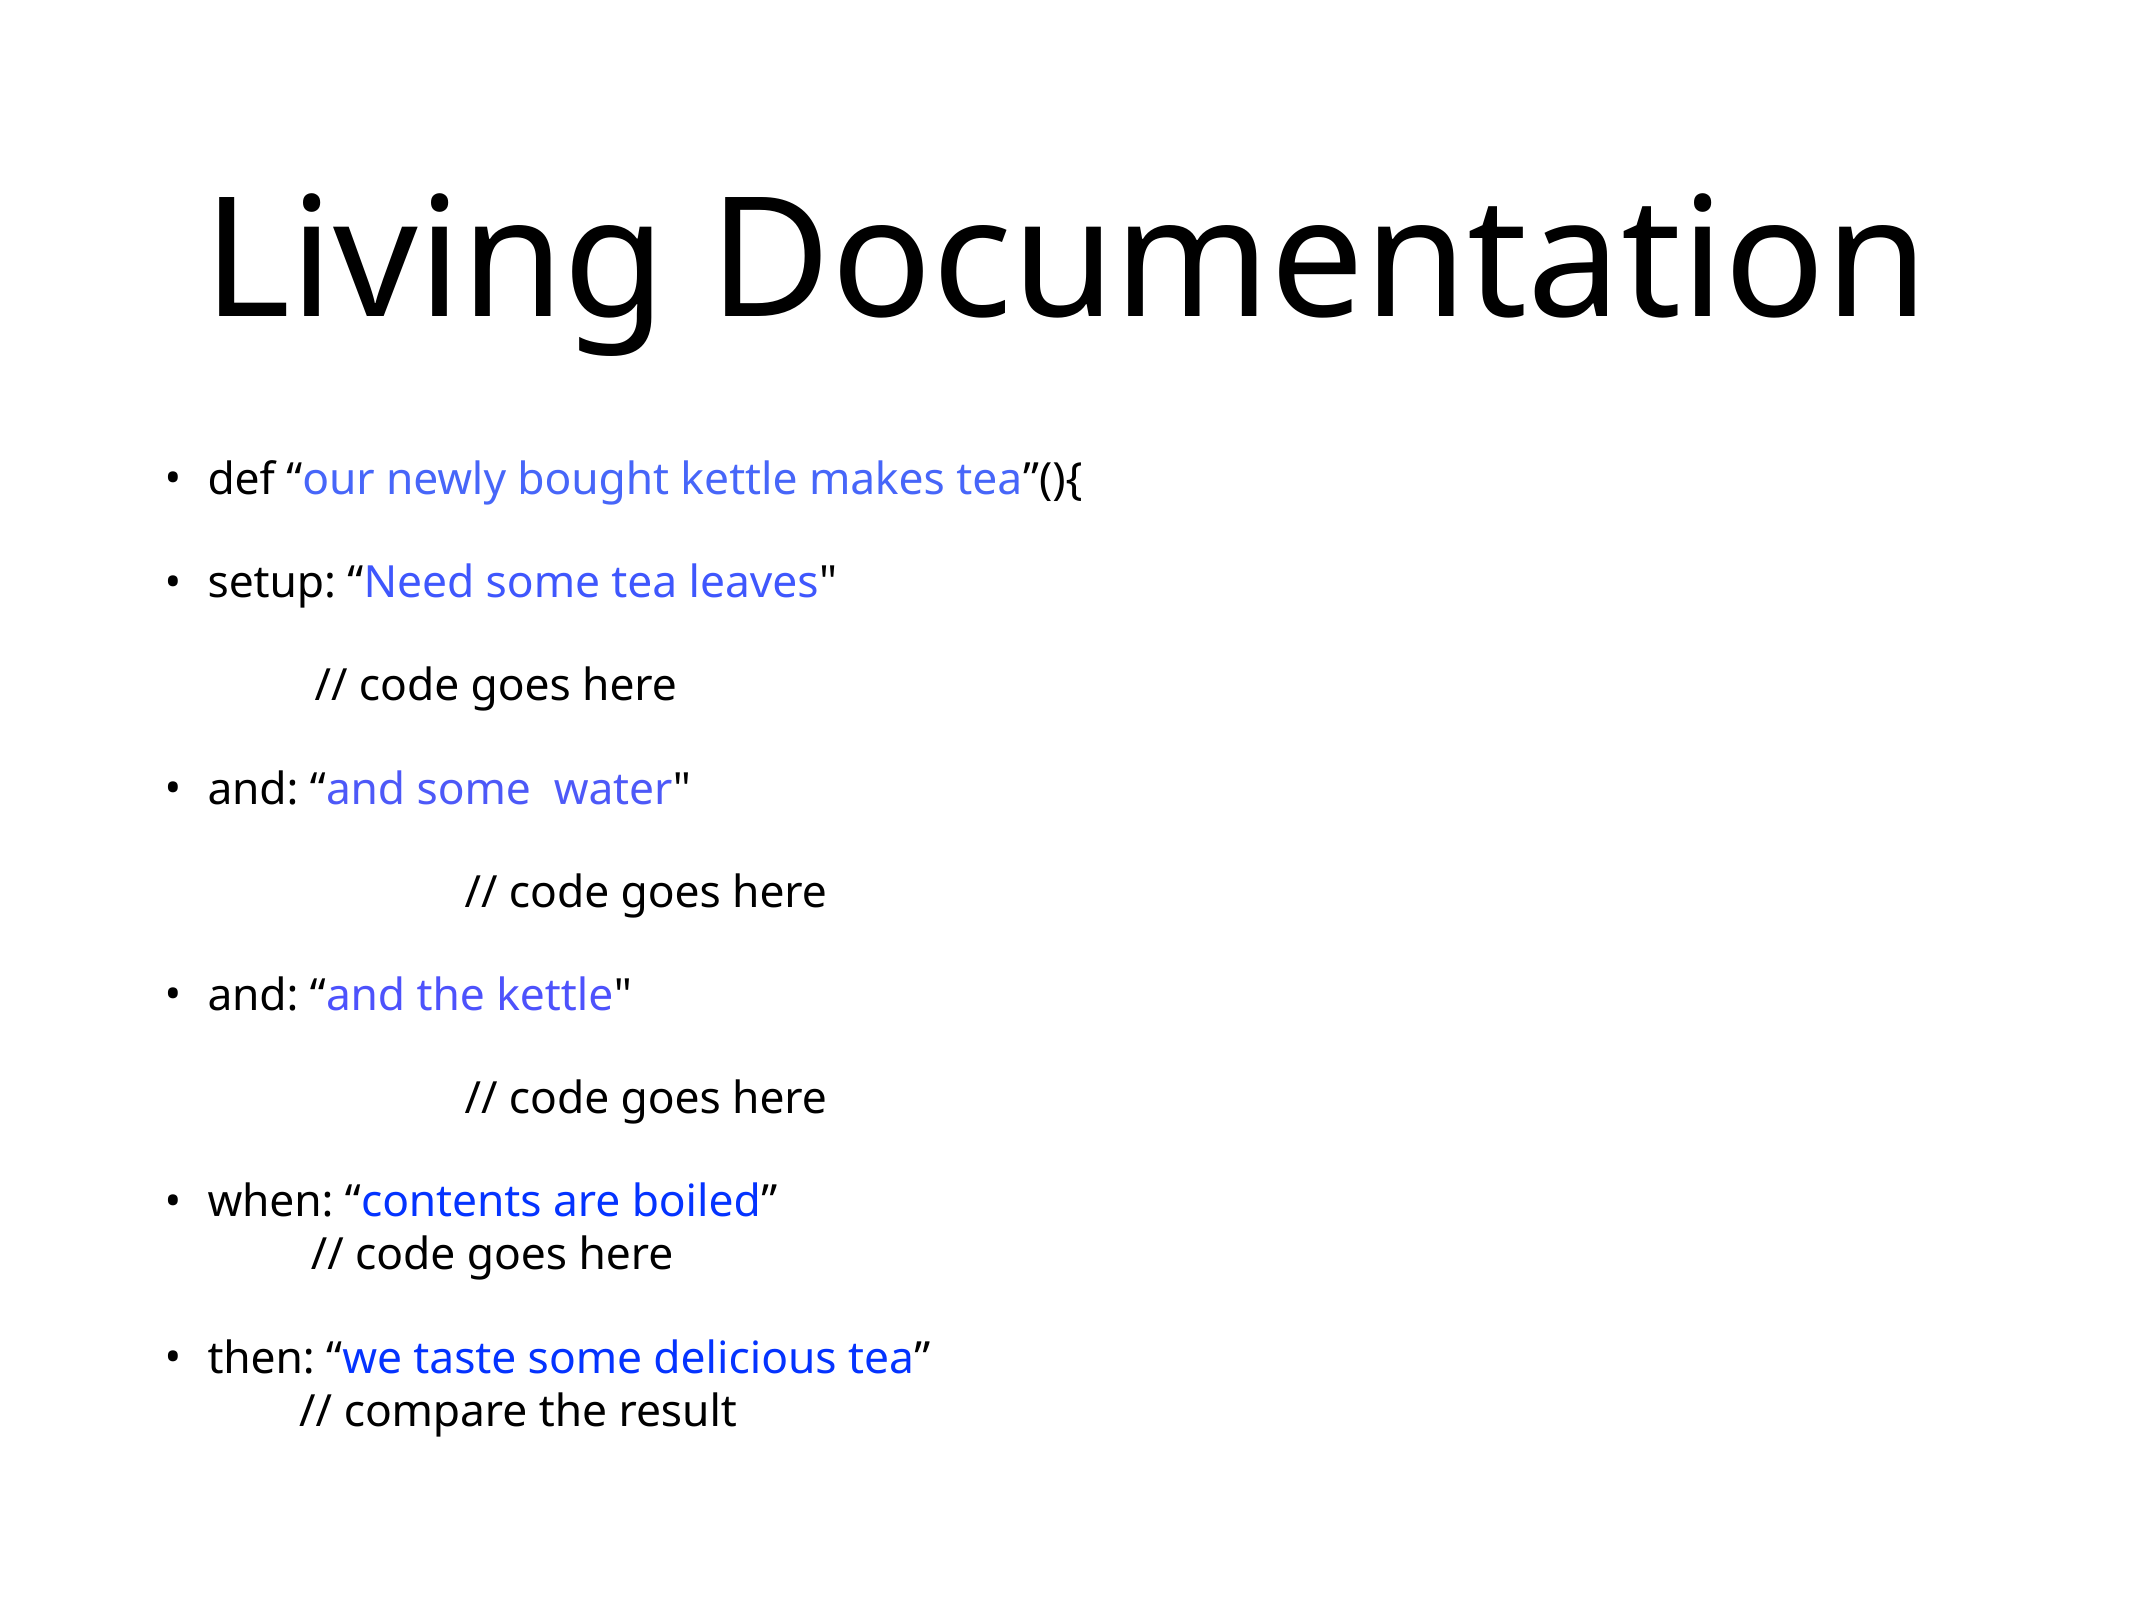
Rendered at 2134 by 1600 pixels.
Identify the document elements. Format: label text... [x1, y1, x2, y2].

list def “our newly bought kettle makes tea”(){ setup: “Need some tea leaves" // code goes here and: “and some water" // code goes here and: “and the kettle" // code goes here when: “contents are boiled” // code goes here then: “we taste some delicious tea” // compare the result [156, 427, 1978, 1459]
title Living Documentation [156, 72, 1978, 427]
